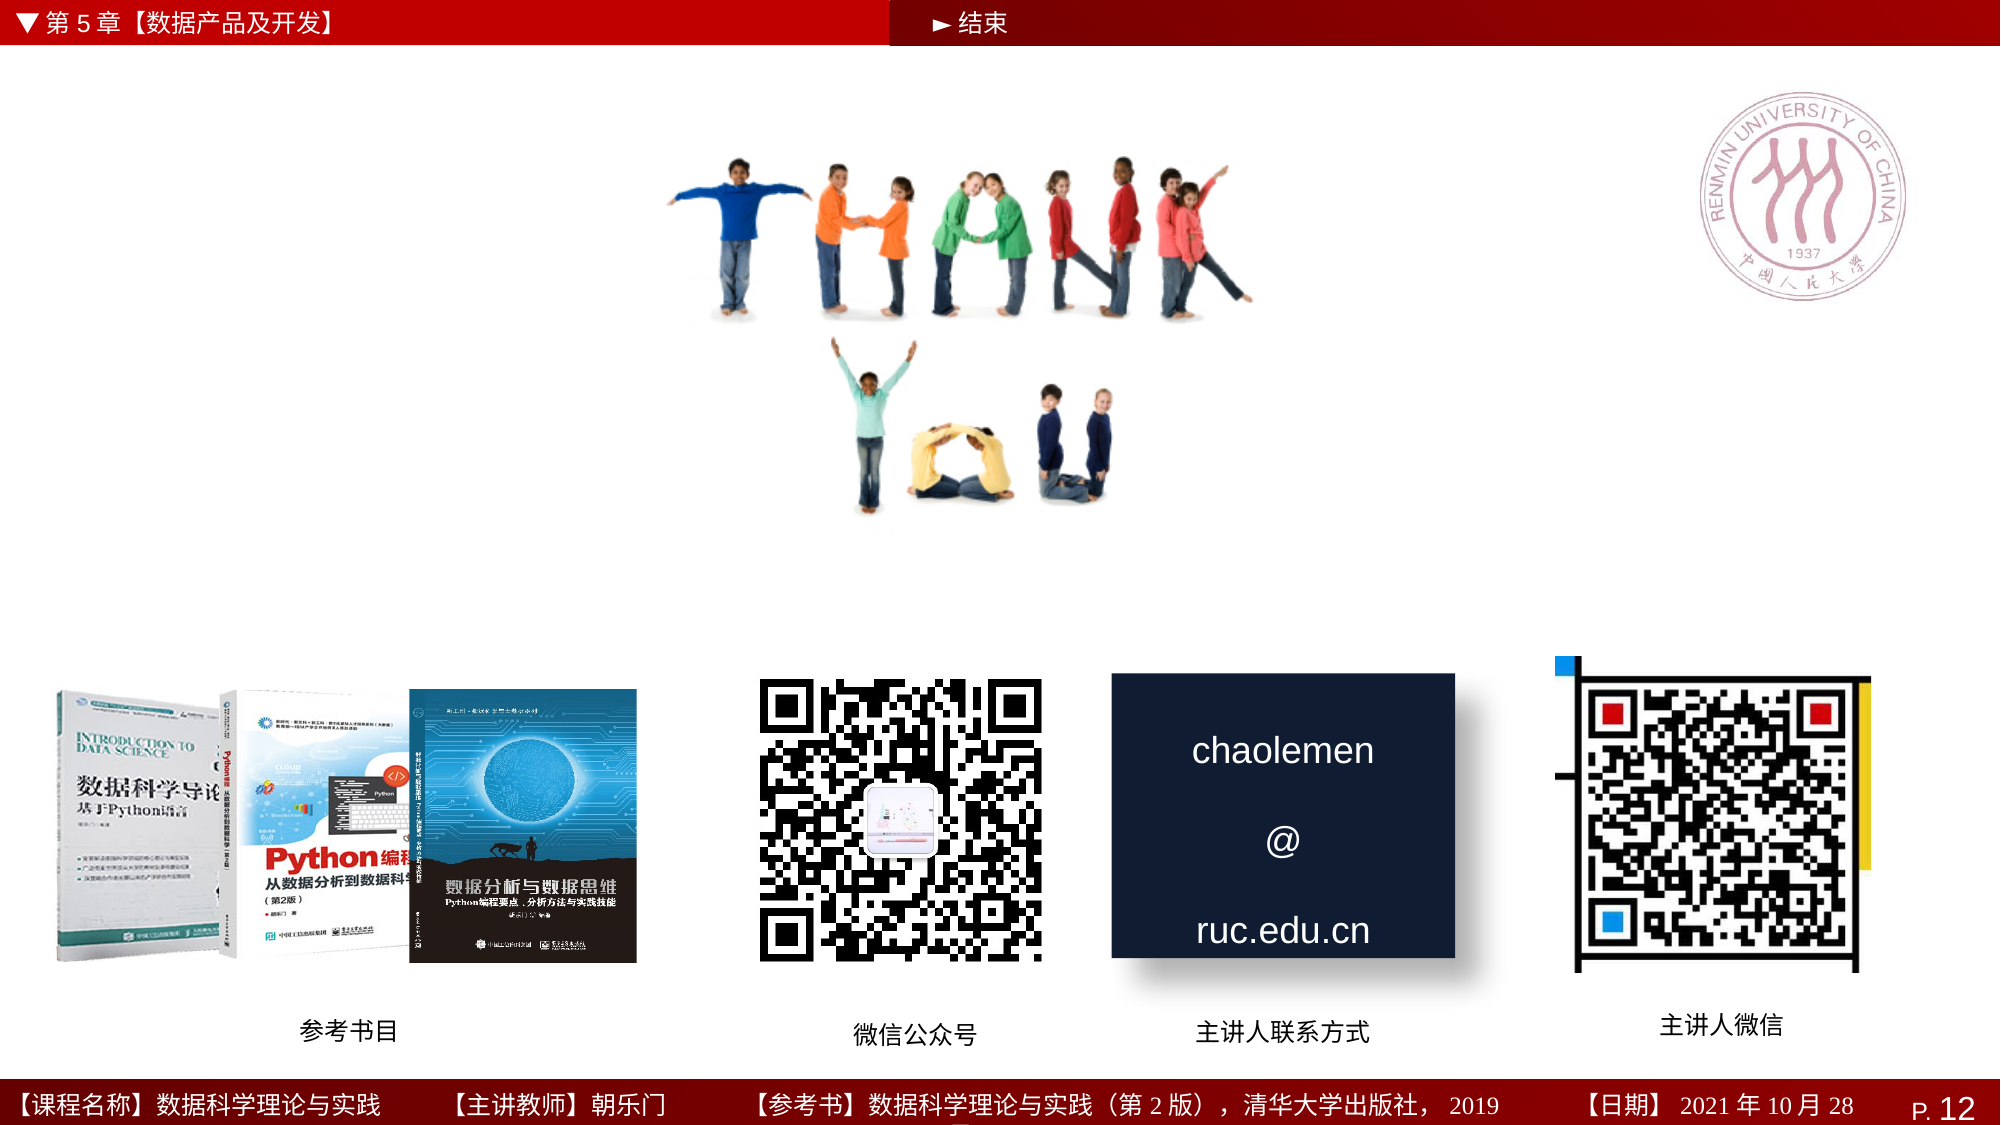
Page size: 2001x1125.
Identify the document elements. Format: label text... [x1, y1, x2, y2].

text_box ▼第5章【数据产品及开发】 [0, 0, 725, 43]
text_box 微信公众号 [787, 1012, 1046, 1057]
text_box 主讲人微信 [1592, 1002, 1852, 1047]
list ►结束 [917, 0, 1493, 36]
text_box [53, 112, 1871, 984]
text_box 主讲人联系方式 [1154, 1009, 1413, 1055]
picture [1696, 89, 1910, 304]
text_box 参考书目 [220, 1008, 480, 1053]
